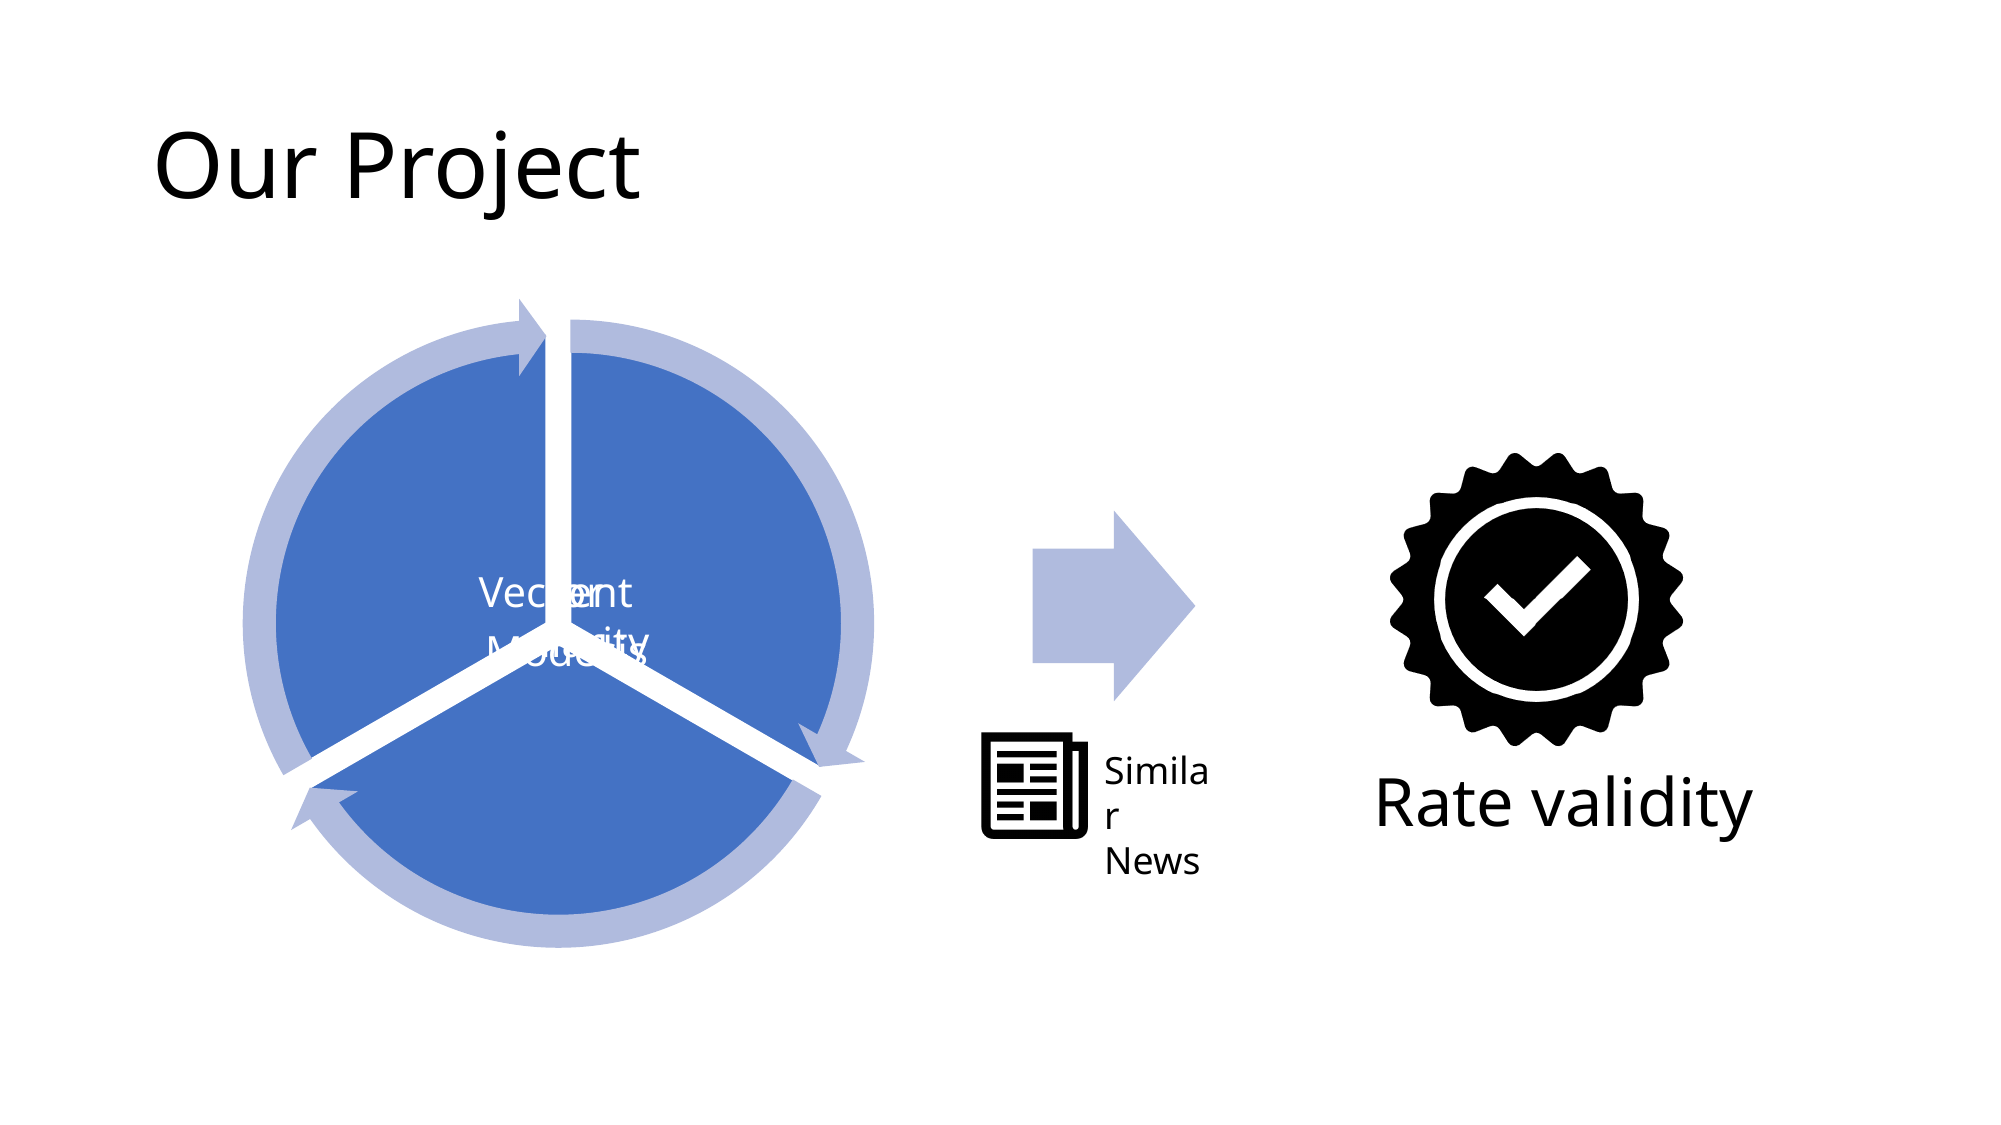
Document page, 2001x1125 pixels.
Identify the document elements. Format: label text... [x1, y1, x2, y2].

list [0, 288, 1432, 979]
picture [959, 710, 1110, 861]
text_box Rate validity [1432, 752, 1952, 847]
title Our Project [137, 59, 1863, 278]
picture [1346, 409, 1726, 790]
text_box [1032, 510, 1196, 702]
